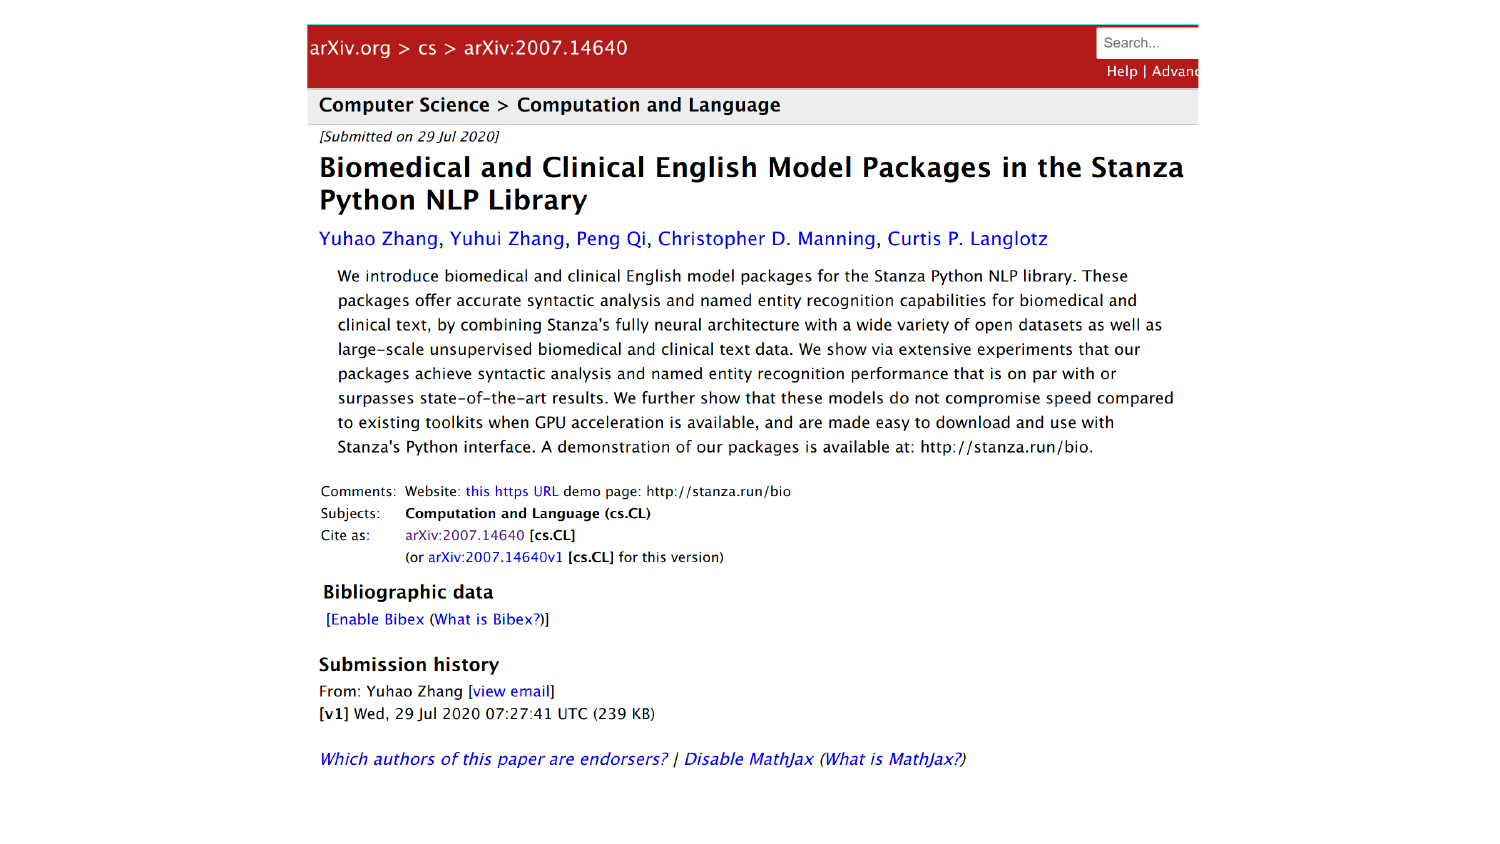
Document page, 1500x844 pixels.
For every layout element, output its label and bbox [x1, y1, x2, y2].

picture [307, 24, 1199, 819]
